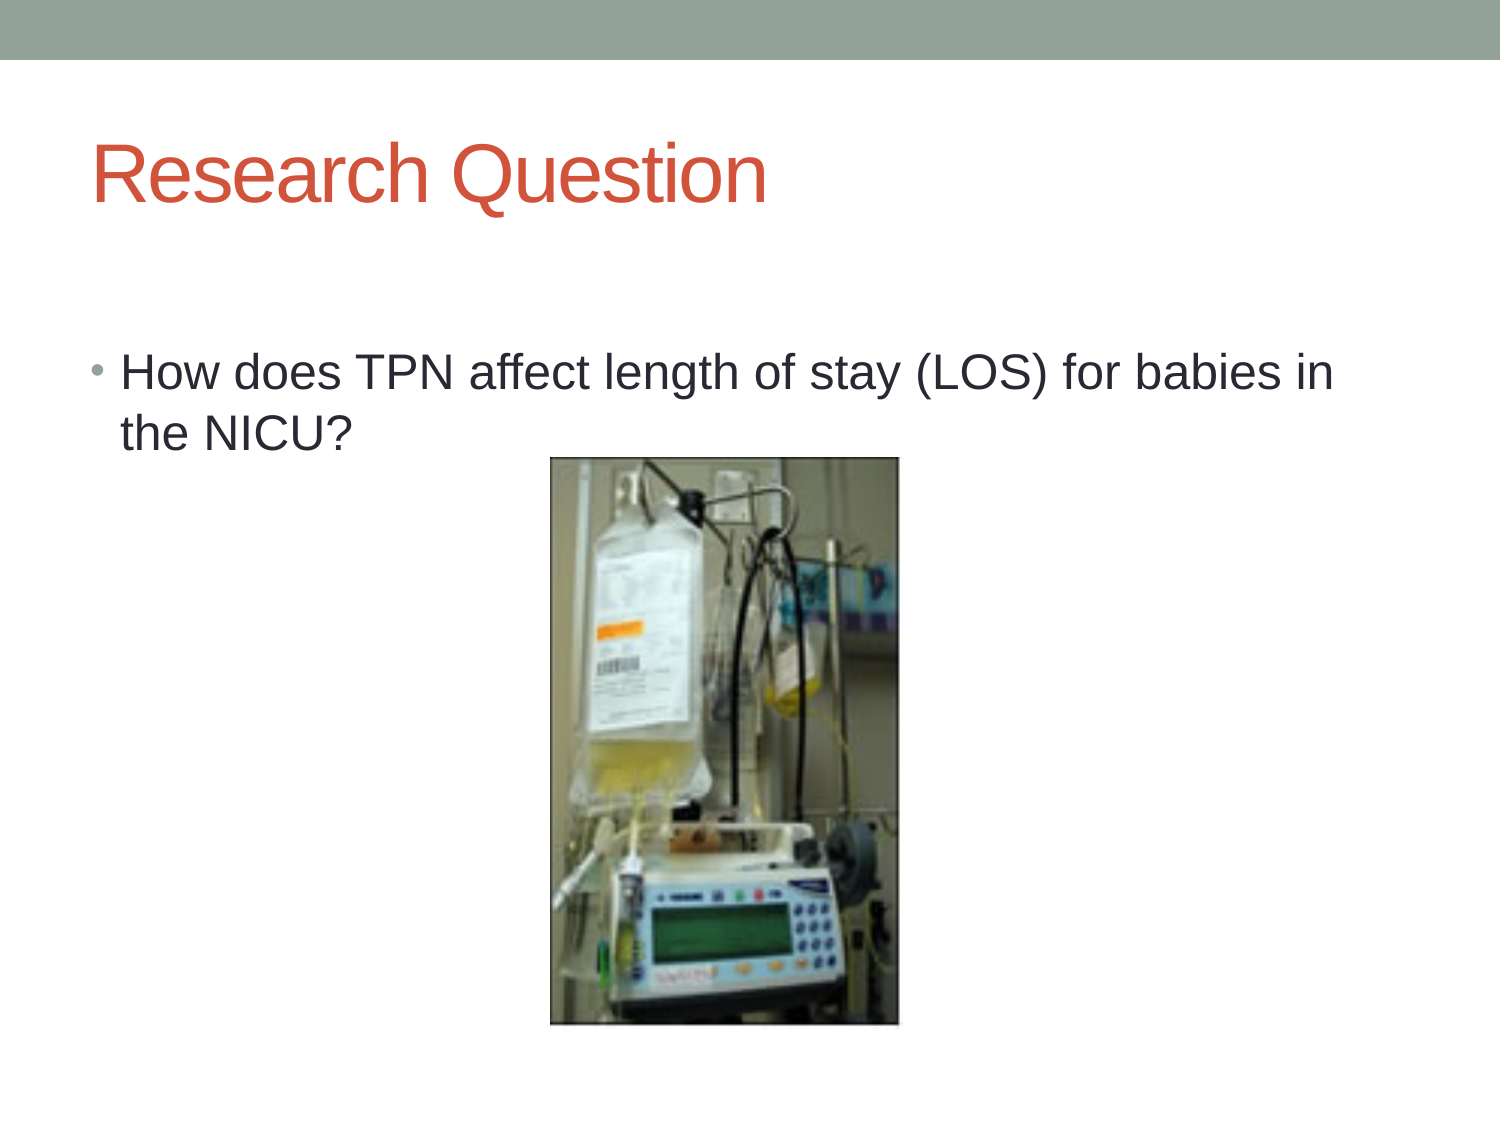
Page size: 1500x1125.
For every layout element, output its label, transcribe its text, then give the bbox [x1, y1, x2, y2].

title Research Question [75, 87, 1425, 250]
list How does TPN affect length of stay (LOS) for babies in the NICU? [75, 262, 1425, 1063]
picture [550, 457, 903, 1029]
